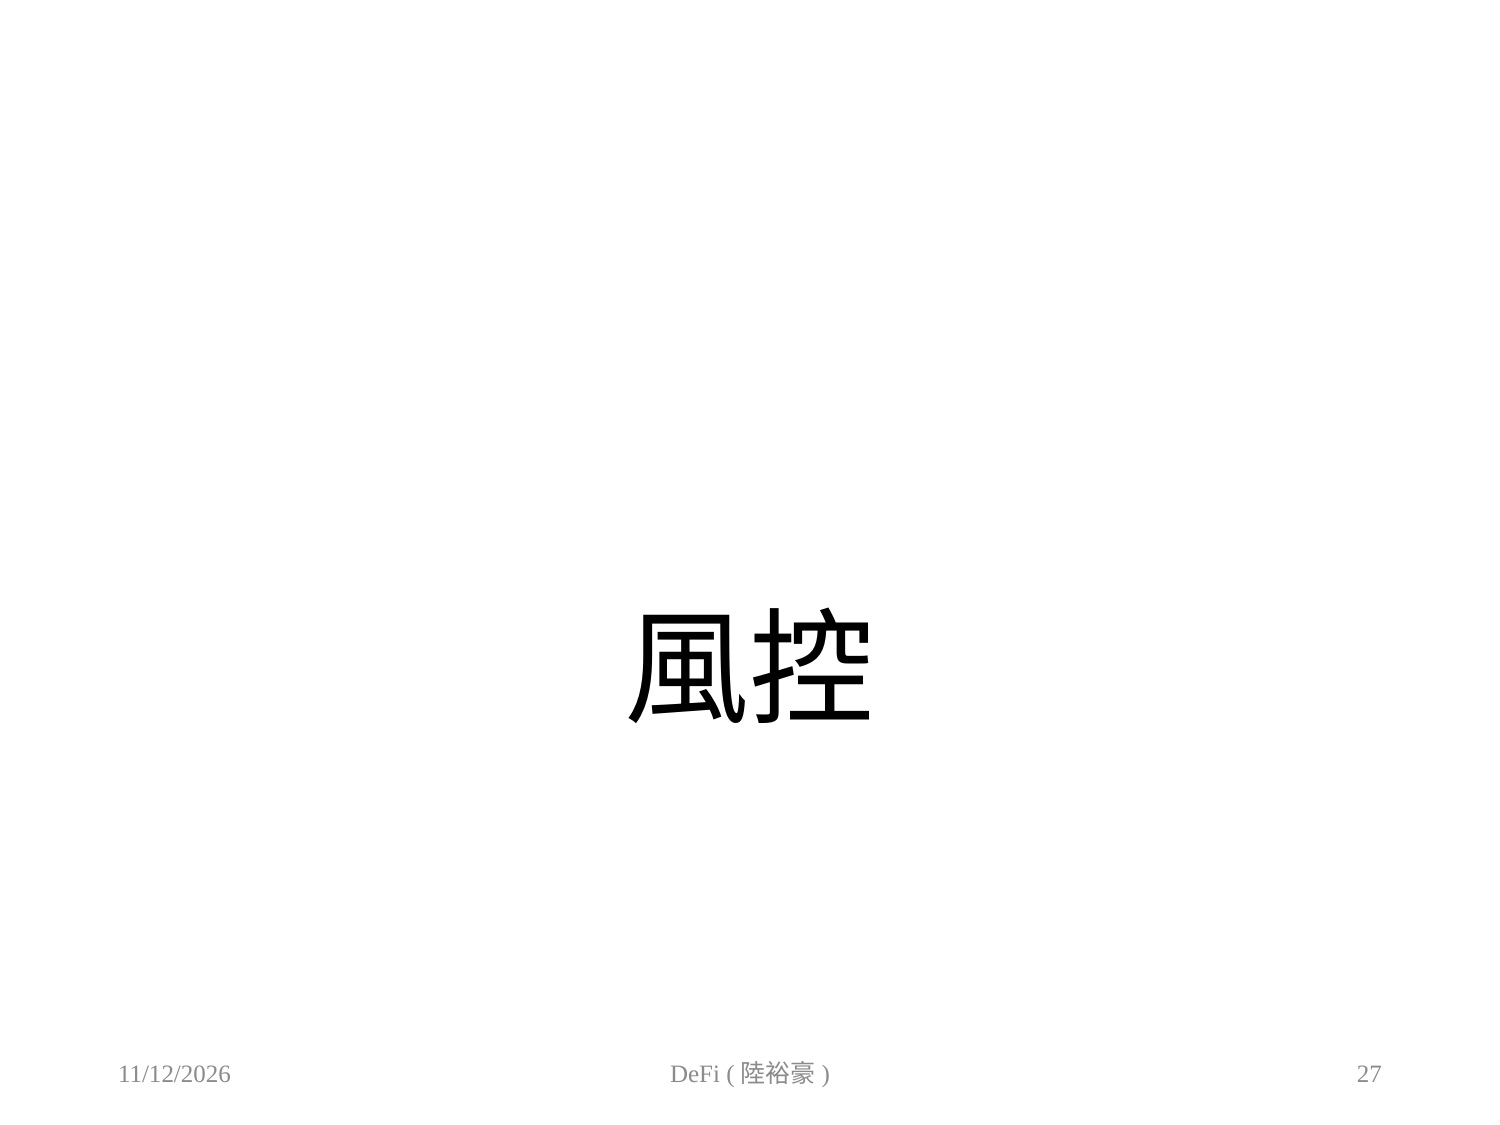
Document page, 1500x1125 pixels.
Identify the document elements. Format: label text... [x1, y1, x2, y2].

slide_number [103, 1042, 441, 1103]
title 風控 [102, 280, 1397, 749]
footer DeFi (陸裕豪) [496, 1042, 1004, 1103]
slide_number 27 [1059, 1042, 1397, 1103]
